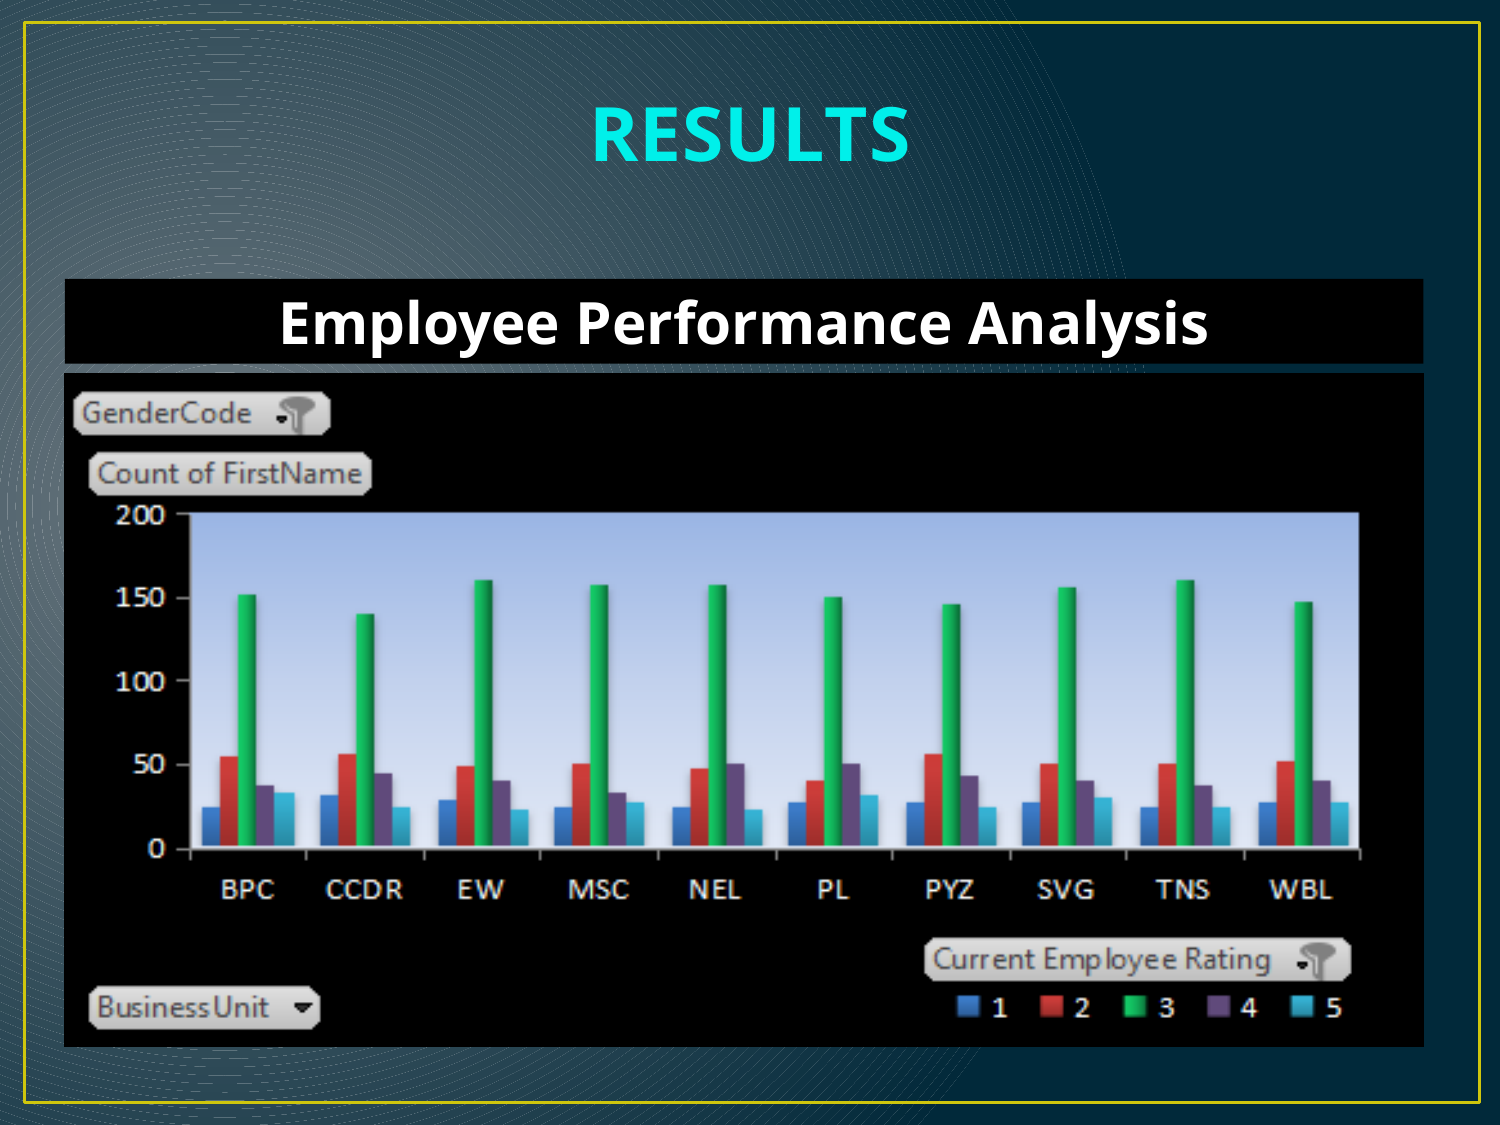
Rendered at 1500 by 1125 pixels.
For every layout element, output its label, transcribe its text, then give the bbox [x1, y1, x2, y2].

picture [1110, 367, 1118, 373]
picture [929, 1053, 943, 1061]
title RESULTS [75, 45, 1425, 185]
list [64, 373, 1424, 1048]
text_box Employee Performance Analysis [64, 278, 1424, 364]
